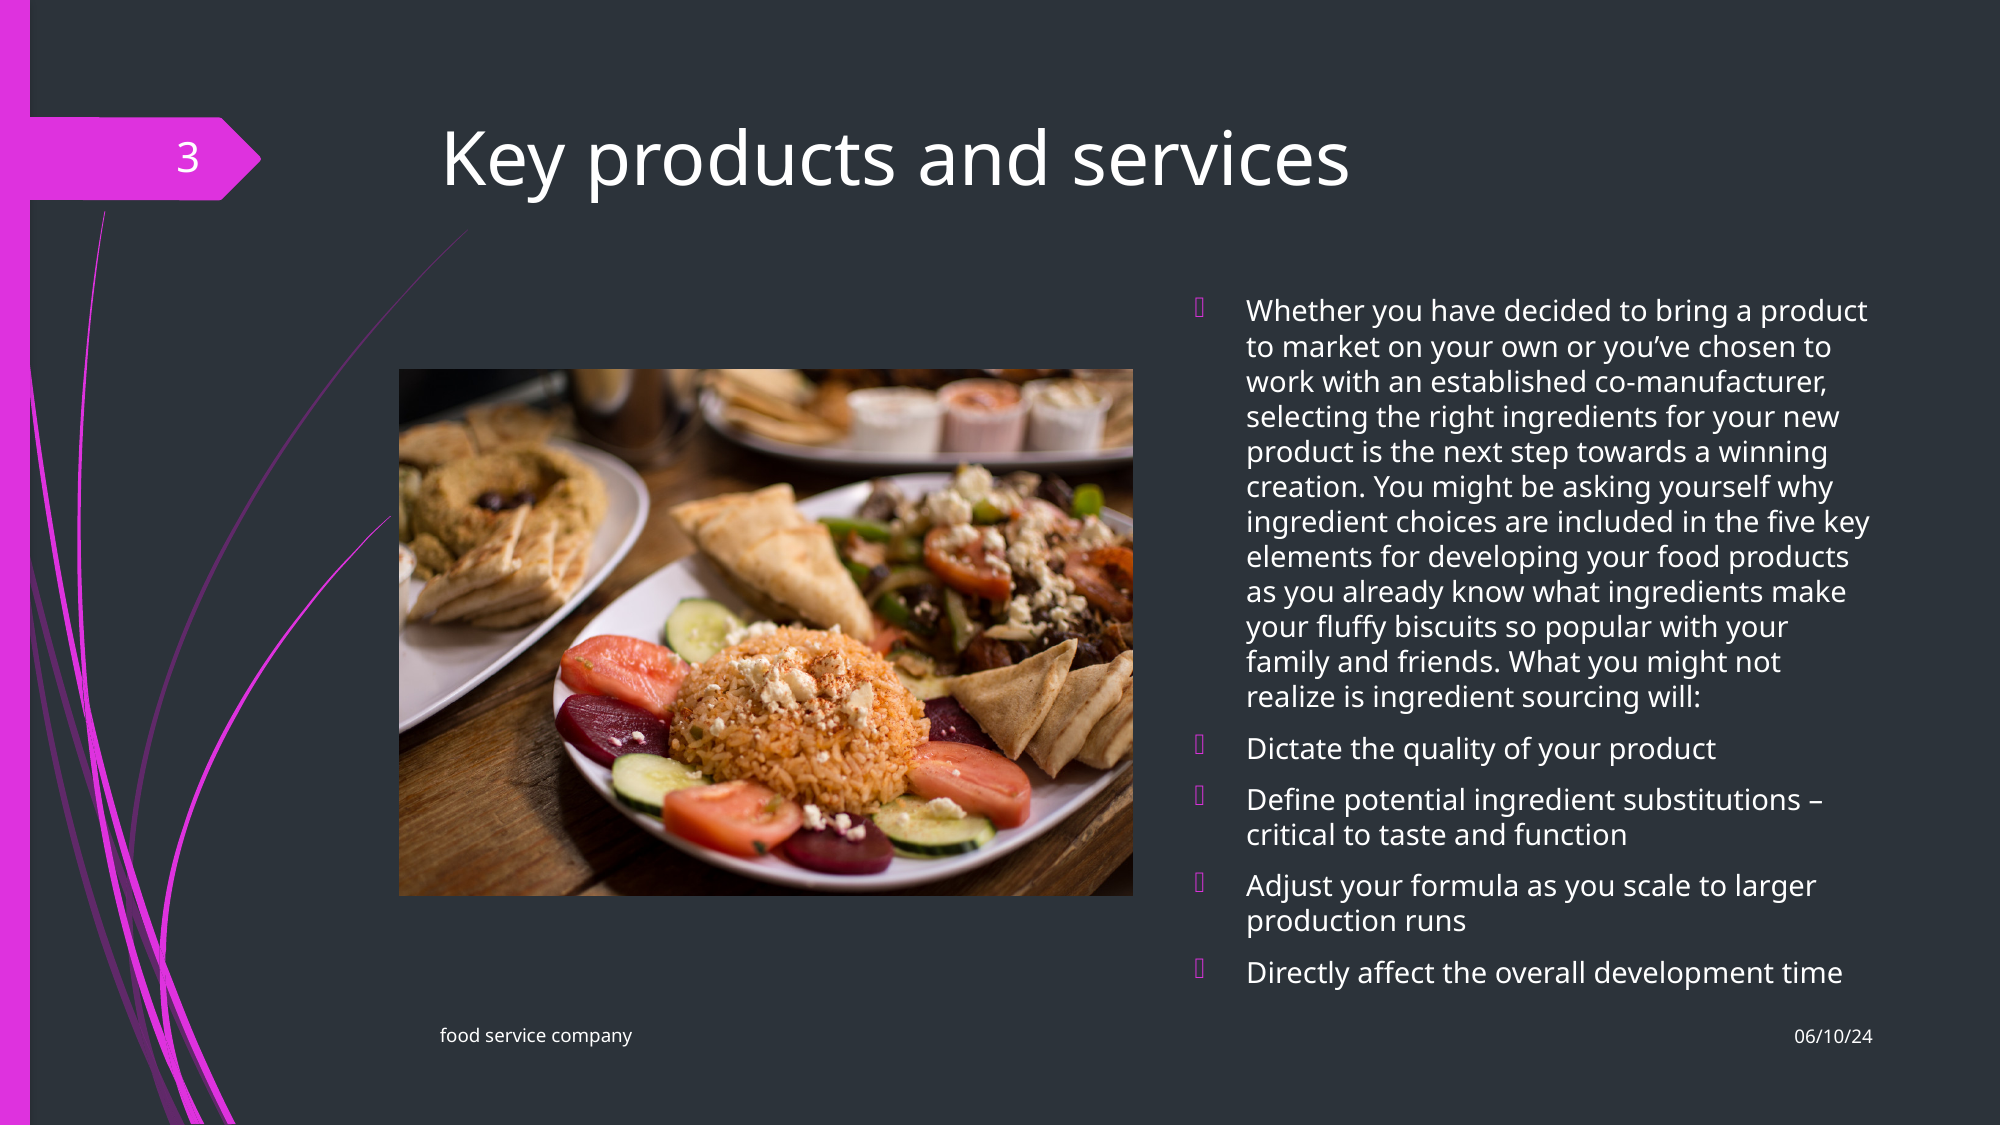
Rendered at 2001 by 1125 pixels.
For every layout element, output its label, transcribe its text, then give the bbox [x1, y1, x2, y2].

list Whether you have decided to bring a product to market on your own or you’ve chosen to work with an established co-manufacturer, selecting the right ingredients for your new product is the next step towards a winning creation. You might be asking yourself why ingredient choices are included in the five key elements for developing your food products as you already know what ingredients make your fluffy biscuits so popular with your family and friends. What you might not realize is ingredient sourcing will: Dictate the quality of your product Define potential ingredient substitutions – critical to taste and function Adjust your formula as you scale to larger production runs Directly affect the overall development time [1179, 285, 1888, 1031]
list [399, 368, 1133, 896]
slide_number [1699, 1005, 1888, 1067]
slide_number 3 [87, 129, 216, 190]
title Key products and services [425, 102, 1888, 313]
footer food service company [424, 1006, 1675, 1067]
